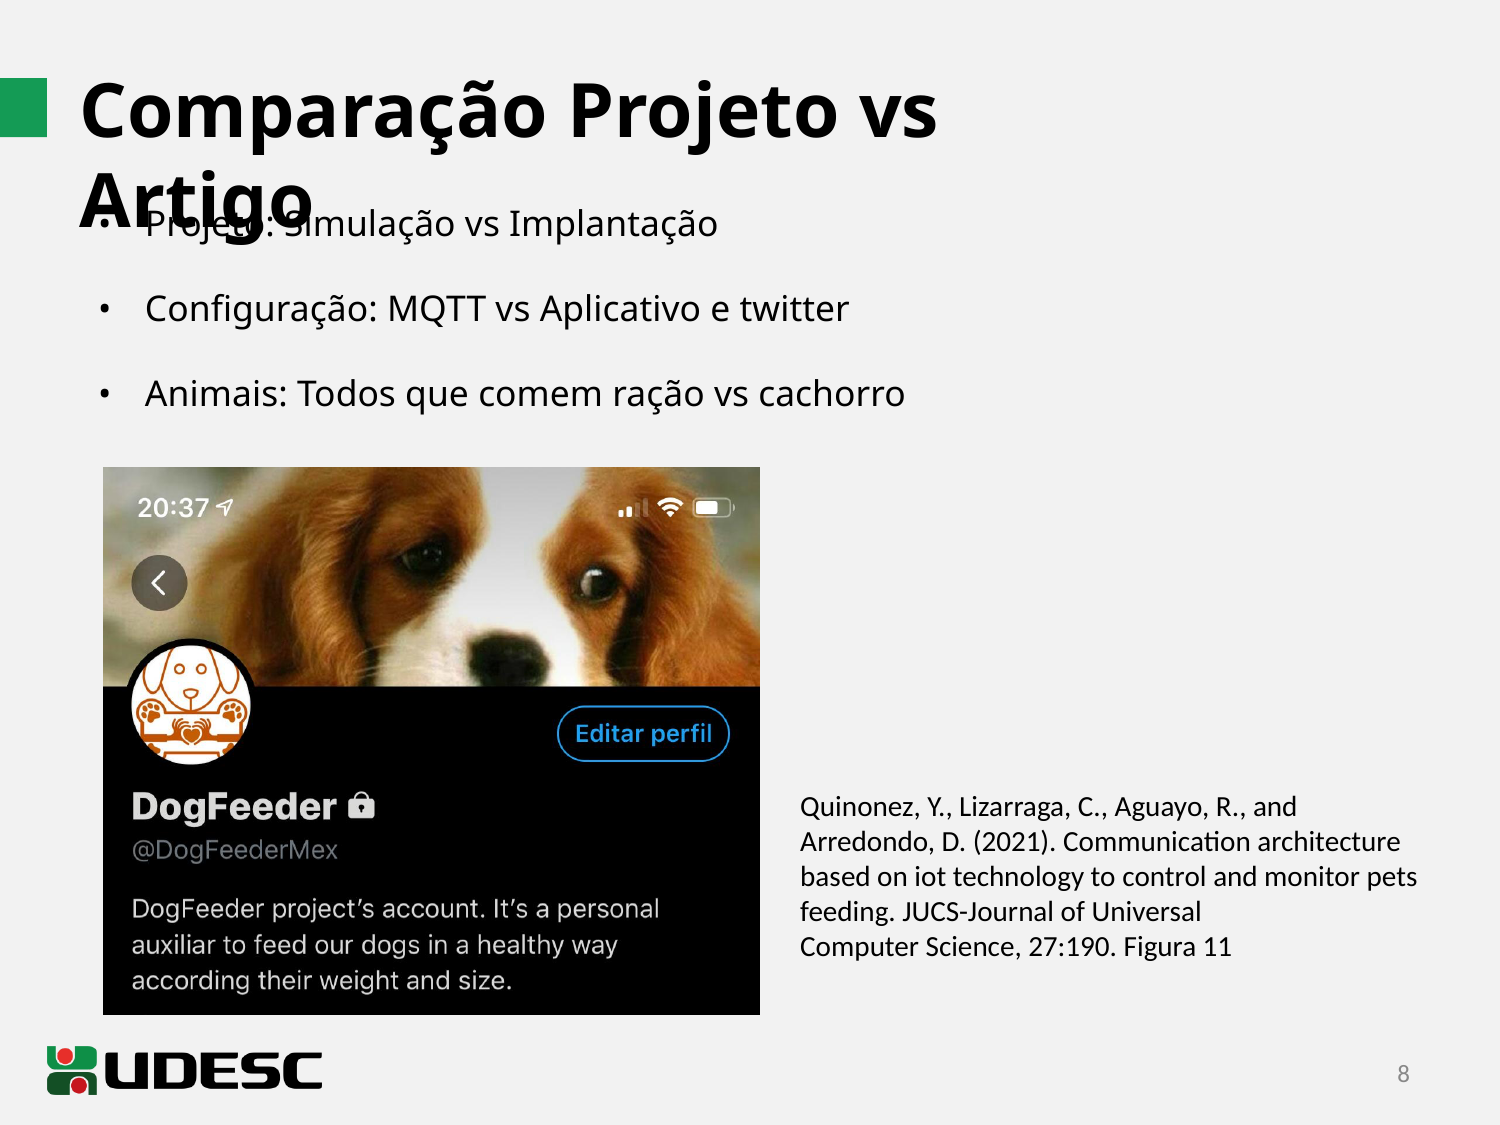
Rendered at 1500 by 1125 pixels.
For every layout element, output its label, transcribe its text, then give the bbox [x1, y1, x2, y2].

picture [46, 1046, 322, 1095]
text_box Comparação Projeto vs Artigo [64, 54, 1081, 161]
text_box [0, 78, 47, 138]
picture [102, 466, 760, 1015]
text_box Quinonez, Y., Lizarraga, C., Aguayo, R., and Arredondo, D. (2021). Communication architecture based on iot technology to control and monitor pets feeding. JUCS-Journal of Universal Computer Science, 27:190. Figura 11 [785, 772, 1451, 1012]
slide_number ‹#› [1074, 1042, 1425, 1103]
text_box Projeto: Simulação vs Implantação Configuração: MQTT vs Aplicativo e twitter Animais: Todos que comem ração vs cachorro [83, 193, 1366, 983]
